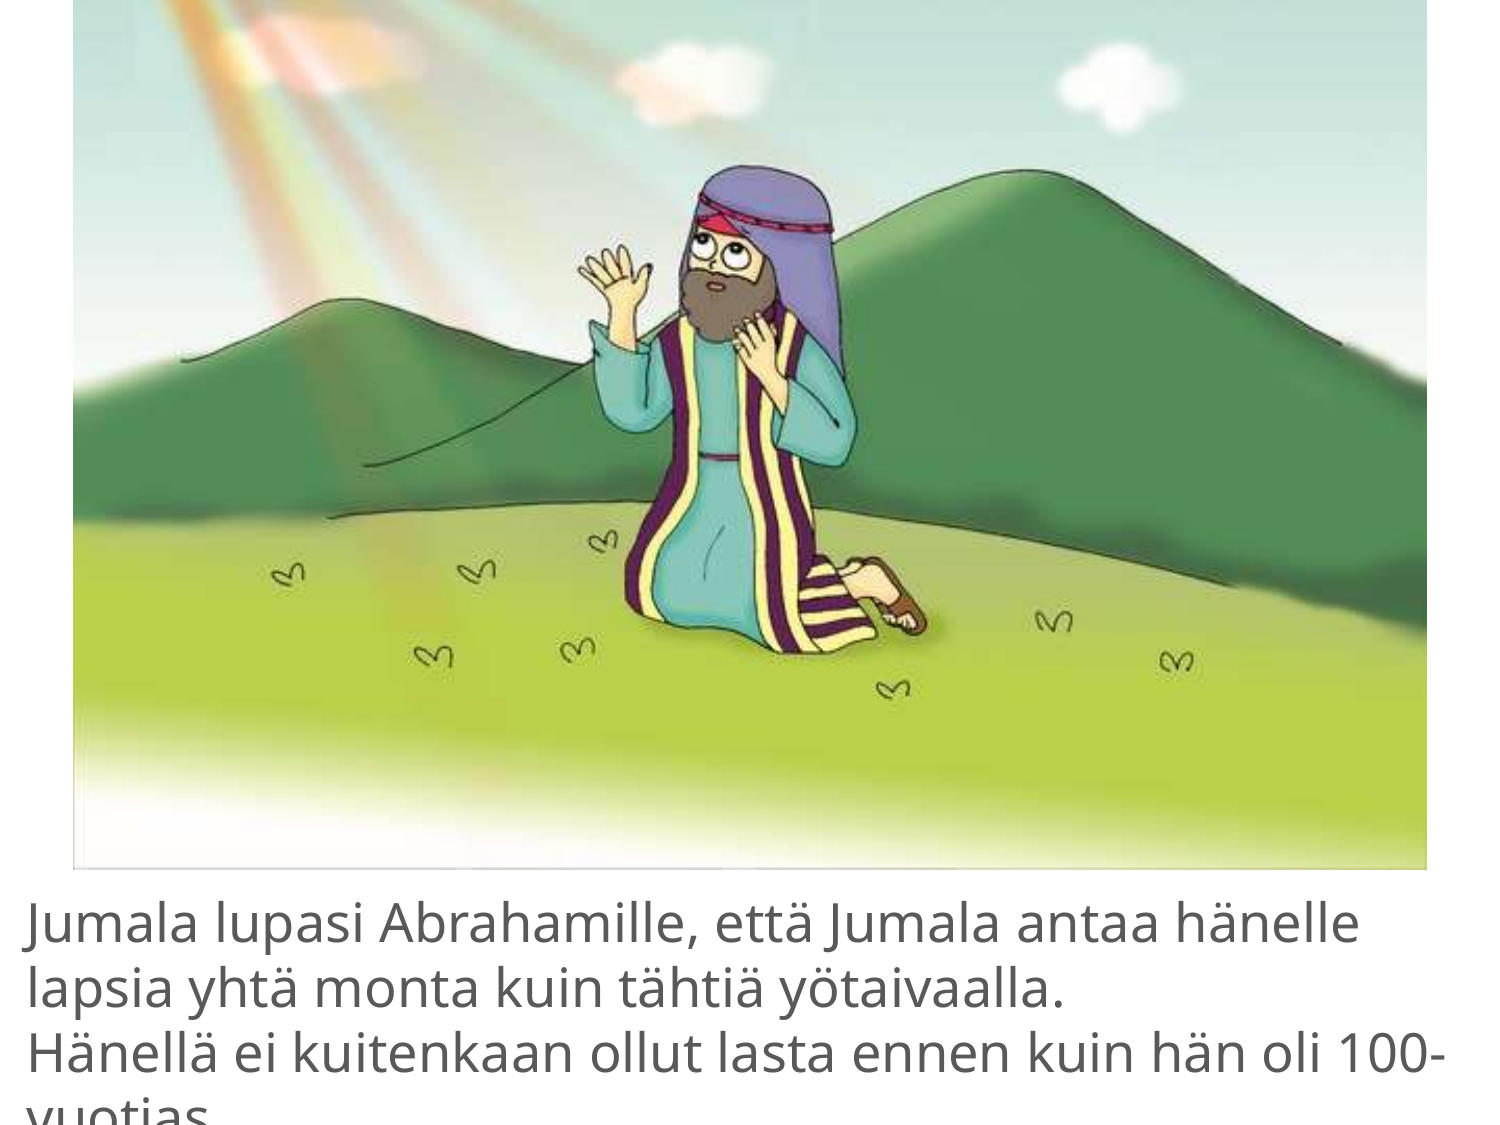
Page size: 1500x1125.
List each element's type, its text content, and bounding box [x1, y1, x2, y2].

picture [73, 0, 1427, 870]
text_box Jumala lupasi Abrahamille, että Jumala antaa hänelle lapsia yhtä monta kuin tähtiä yötaivaalla. Hänellä ei kuitenkaan ollut lasta ennen kuin hän oli 100-vuotias. [11, 881, 1483, 1125]
